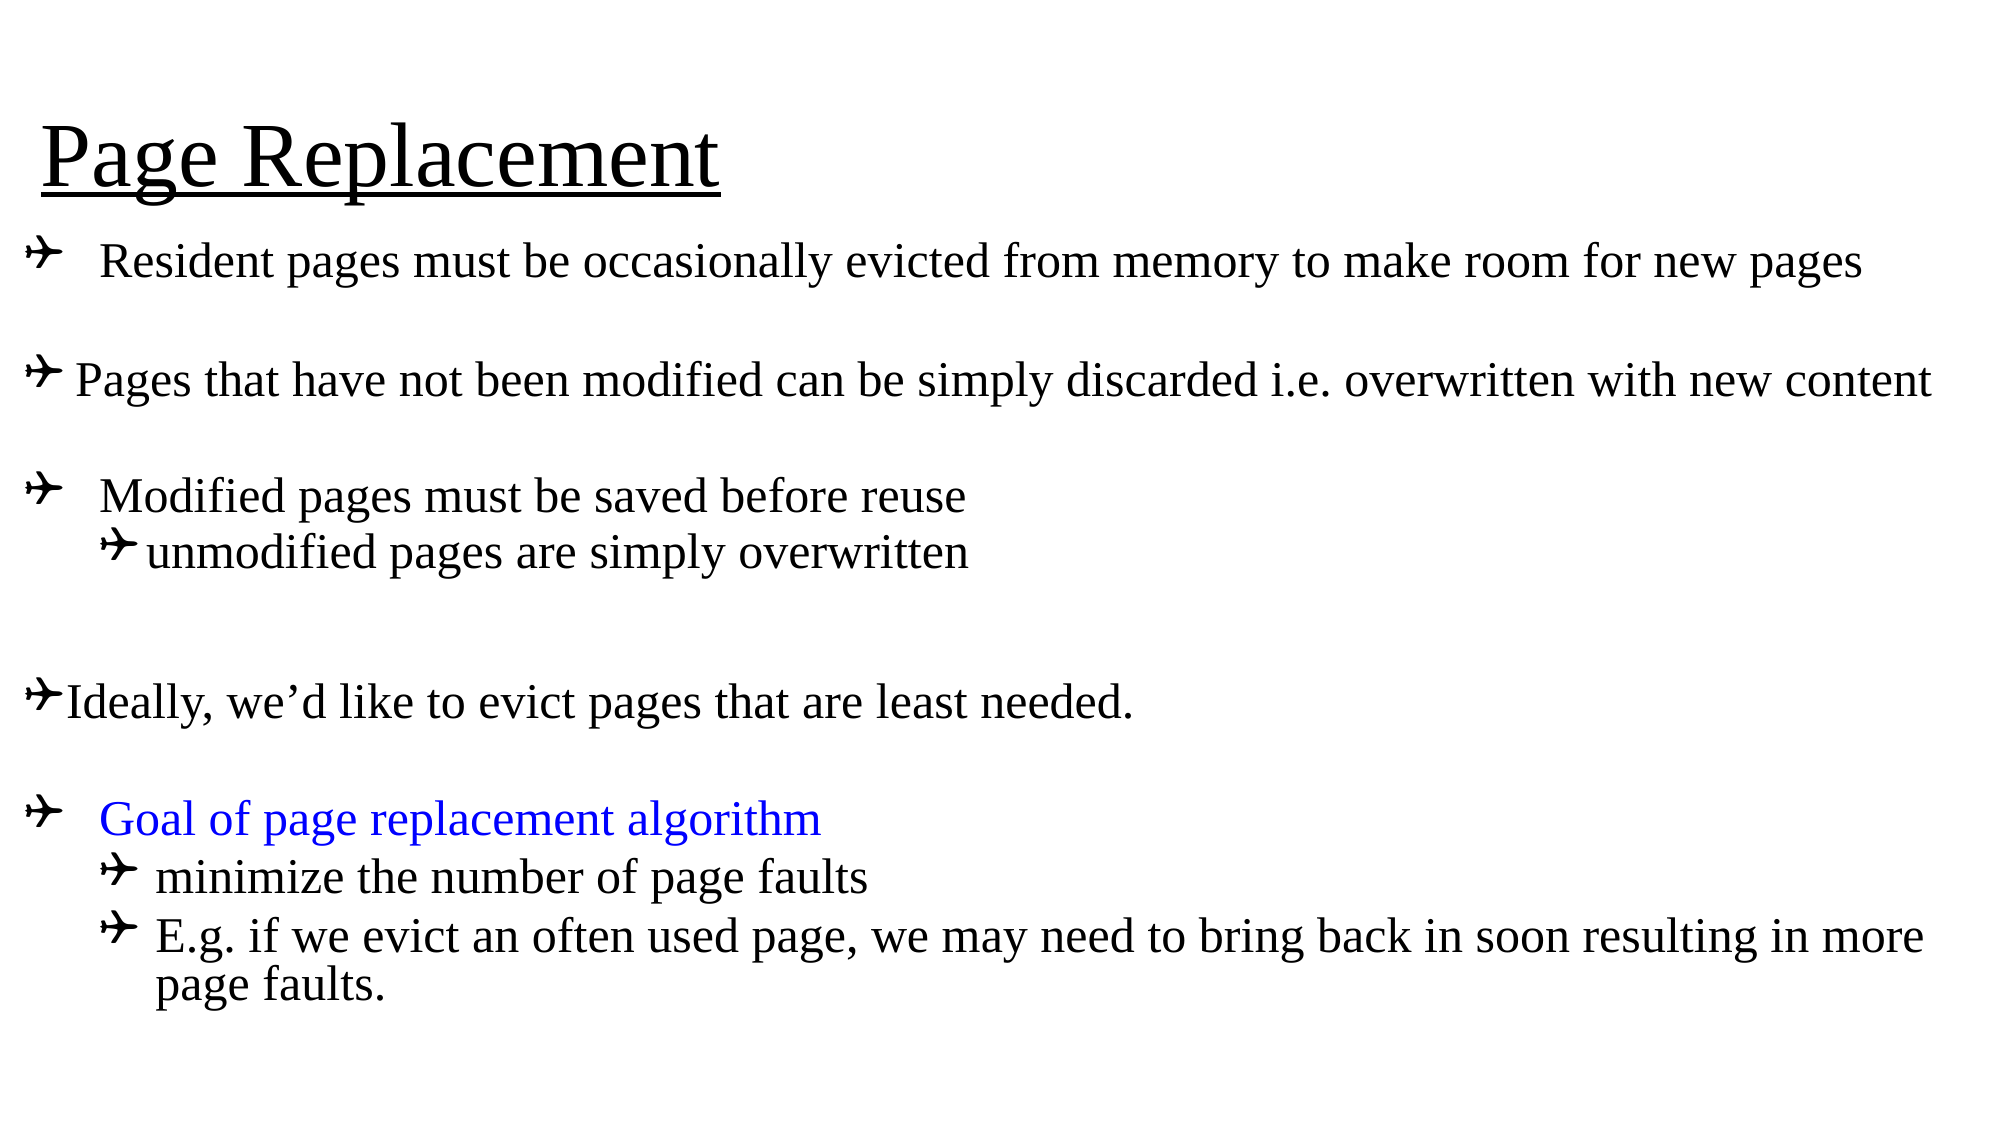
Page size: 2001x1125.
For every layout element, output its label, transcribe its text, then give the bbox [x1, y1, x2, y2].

list Resident pages must be occasionally evicted from memory to make room for new pages Pages that have not been modified can be simply discarded i.e. overwritten with new content Modified pages must be saved before reuse unmodified pages are simply overwritten Ideally, we’d like to evict pages that are least needed. Goal of page replacement algorithm minimize the number of page faults E.g. if we evict an often used page, we may need to bring back in soon resulting in more page faults. [16, 230, 1984, 1125]
title Page Replacement [32, 0, 2000, 213]
